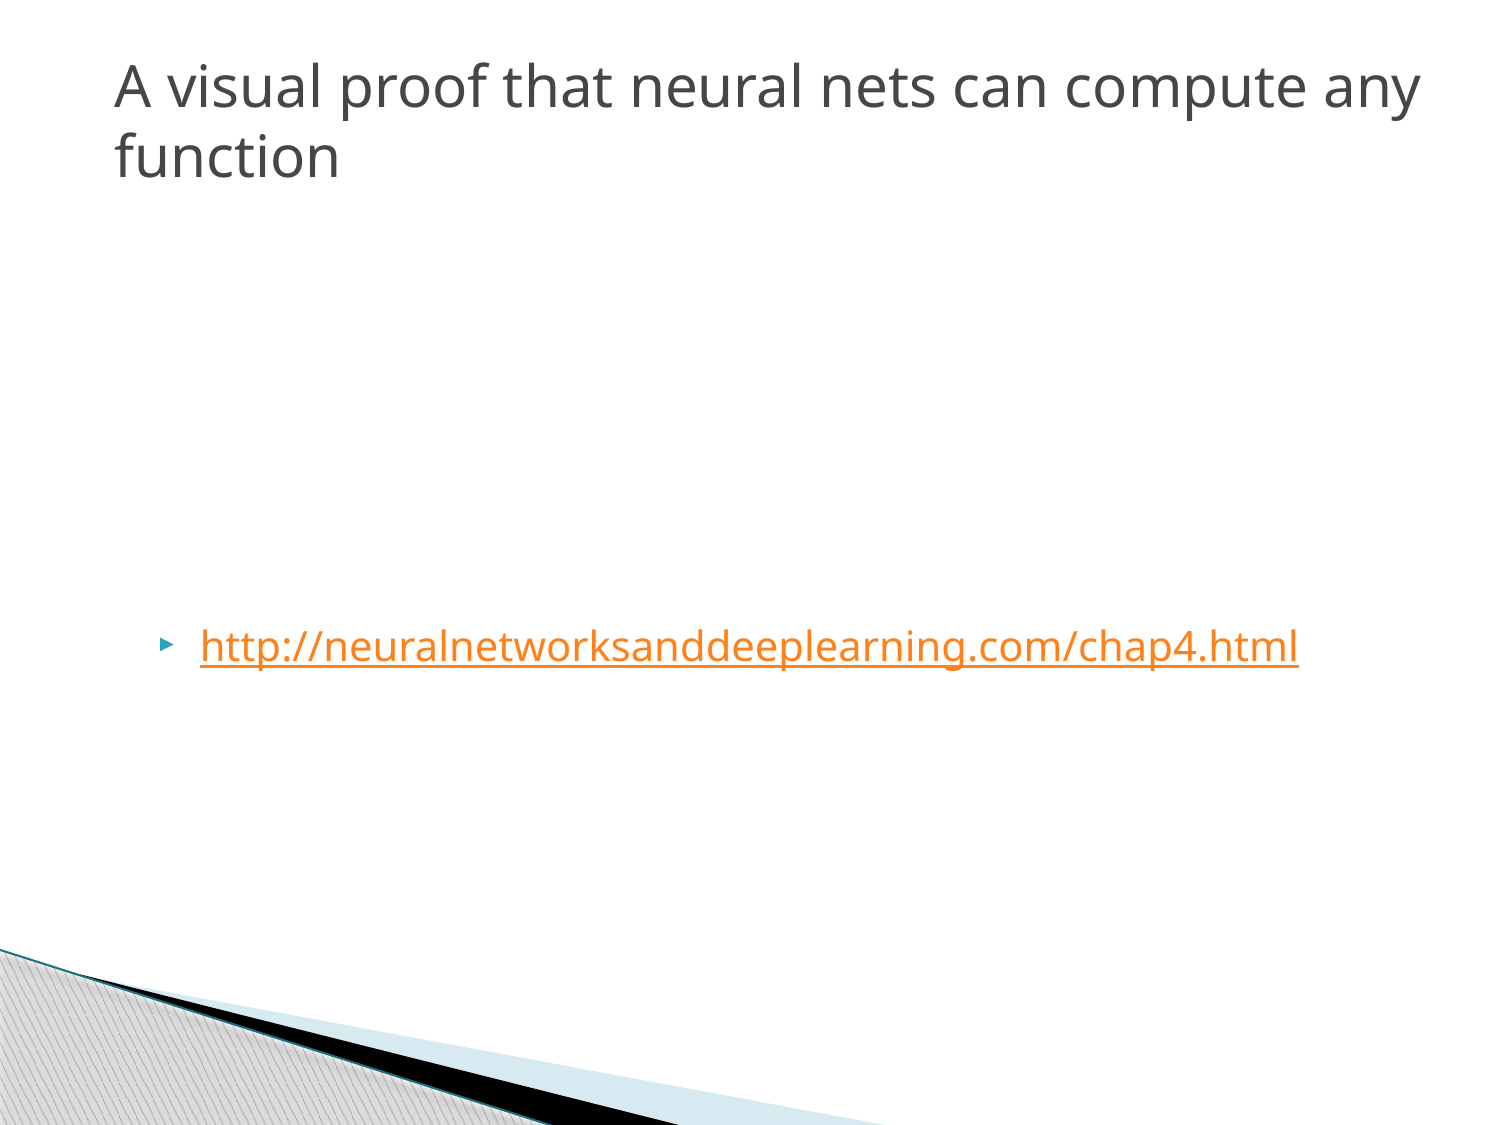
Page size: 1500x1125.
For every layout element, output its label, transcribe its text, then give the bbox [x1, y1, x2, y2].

list http://neuralnetworksanddeeplearning.com/chap4.html [125, 612, 1375, 713]
title A visual proof that neural nets can compute any function [99, 24, 1450, 213]
